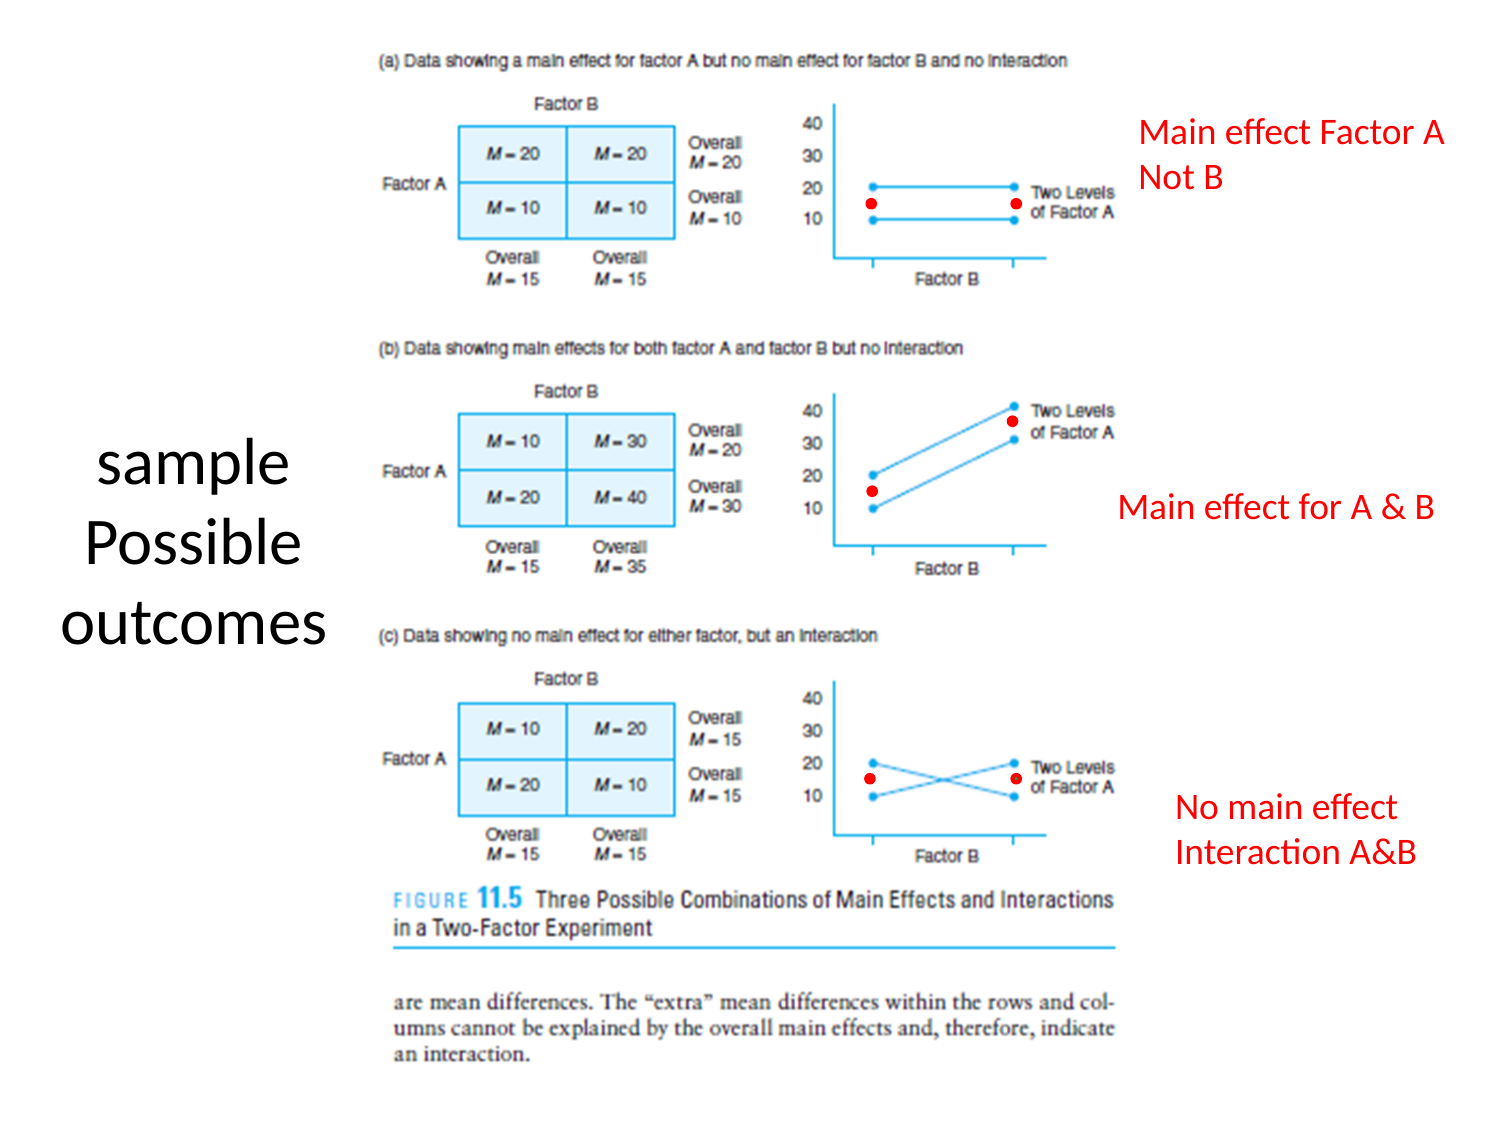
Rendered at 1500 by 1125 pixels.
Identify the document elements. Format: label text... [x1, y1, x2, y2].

title sample Possible outcomes [37, 312, 344, 763]
text_box Main effect for A & B [1154, 474, 1451, 535]
text_box Main effect Factor A Not B [1154, 99, 1461, 205]
picture [349, 41, 1151, 1085]
text_box No main effect Interaction A&B [1160, 774, 1433, 880]
